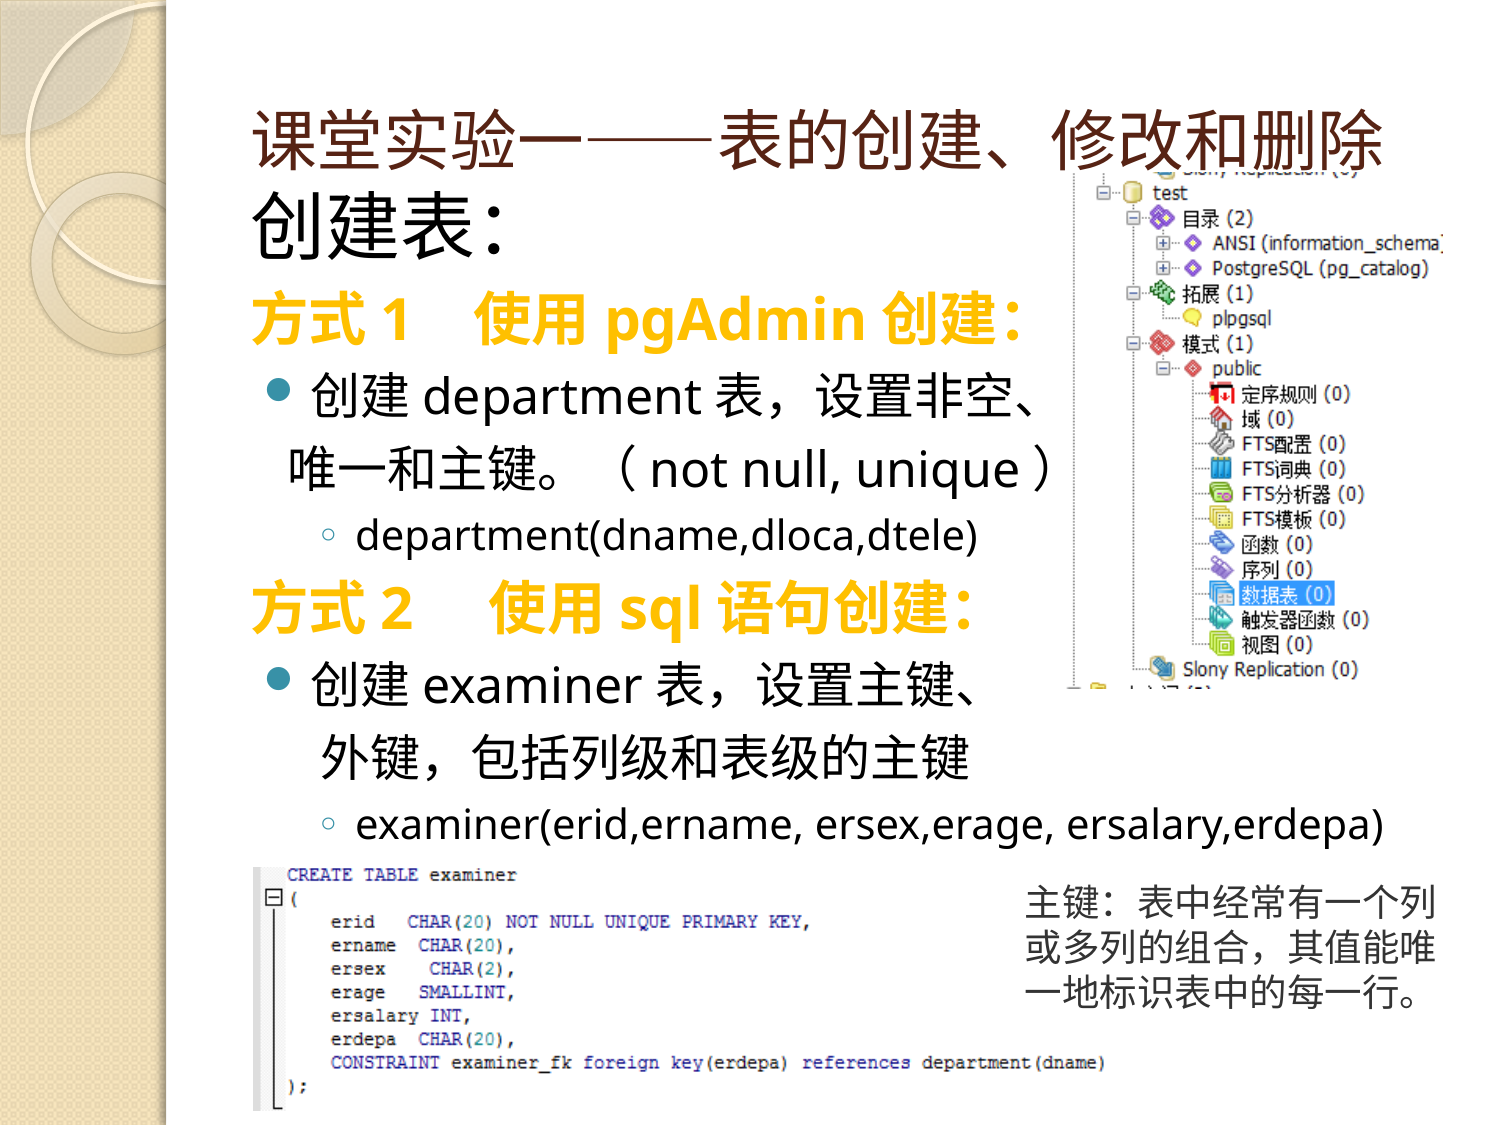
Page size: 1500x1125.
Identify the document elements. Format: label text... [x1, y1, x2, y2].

list 创建表： 方式1 使用pgAdmin创建： 创建department表，设置非空、 唯一和主键。（not null, unique） department(dname,dloca,dtele) 方式2 使用sql语句创建： 创建examiner表，设置主键、 外键，包括列级和表级的主键 examiner(erid,ername, ersex,erage, ersalary,erdepa) [235, 172, 1456, 961]
picture [1064, 172, 1443, 689]
text_box 主键：表中经常有一个列或多列的组合，其值能唯一地标识表中的每一行。 [1126, 871, 1456, 1022]
title 课堂实验一——表的创建、修改和删除 [235, 45, 1466, 233]
picture [253, 866, 1122, 1112]
